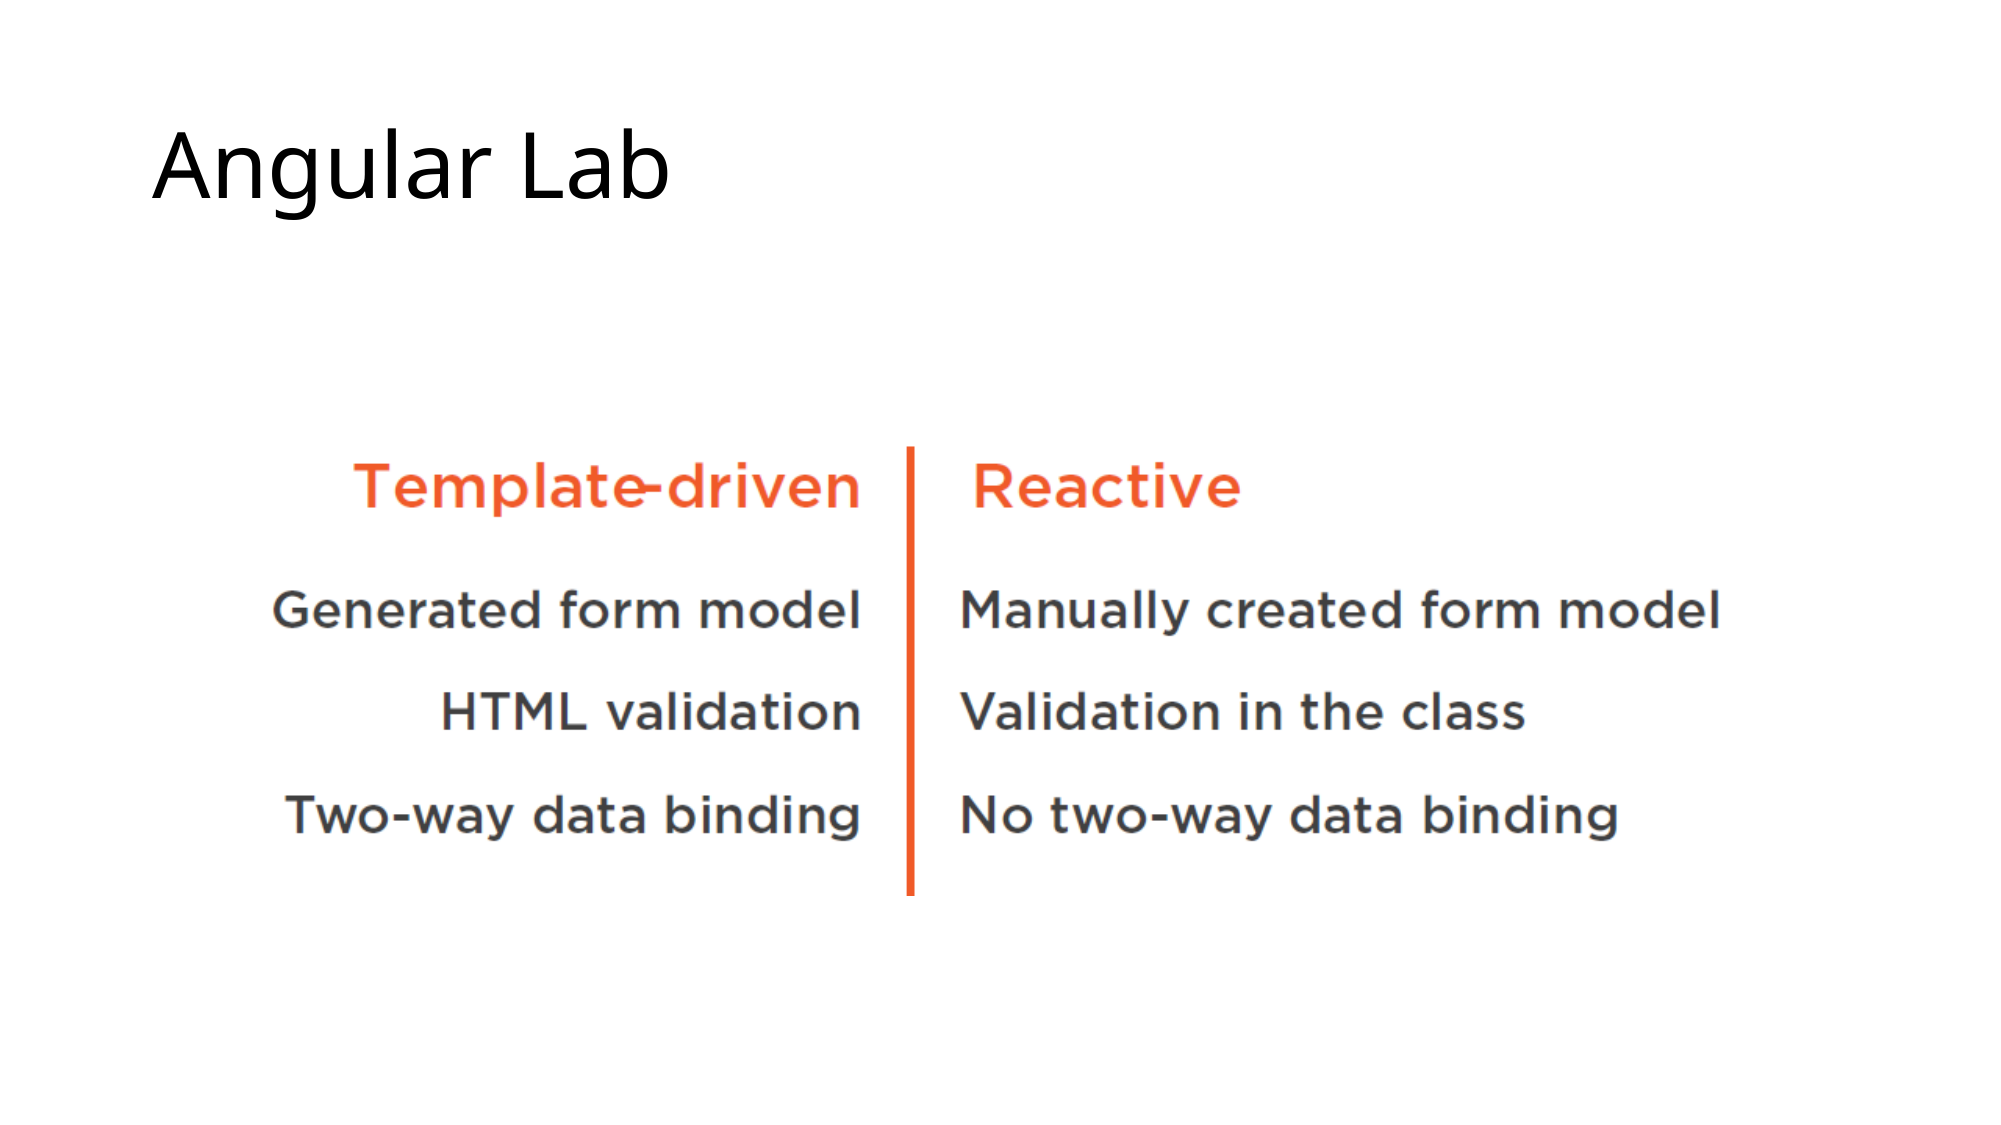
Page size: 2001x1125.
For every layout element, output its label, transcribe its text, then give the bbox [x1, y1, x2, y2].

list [216, 417, 1784, 896]
title Angular Lab [137, 59, 1863, 278]
